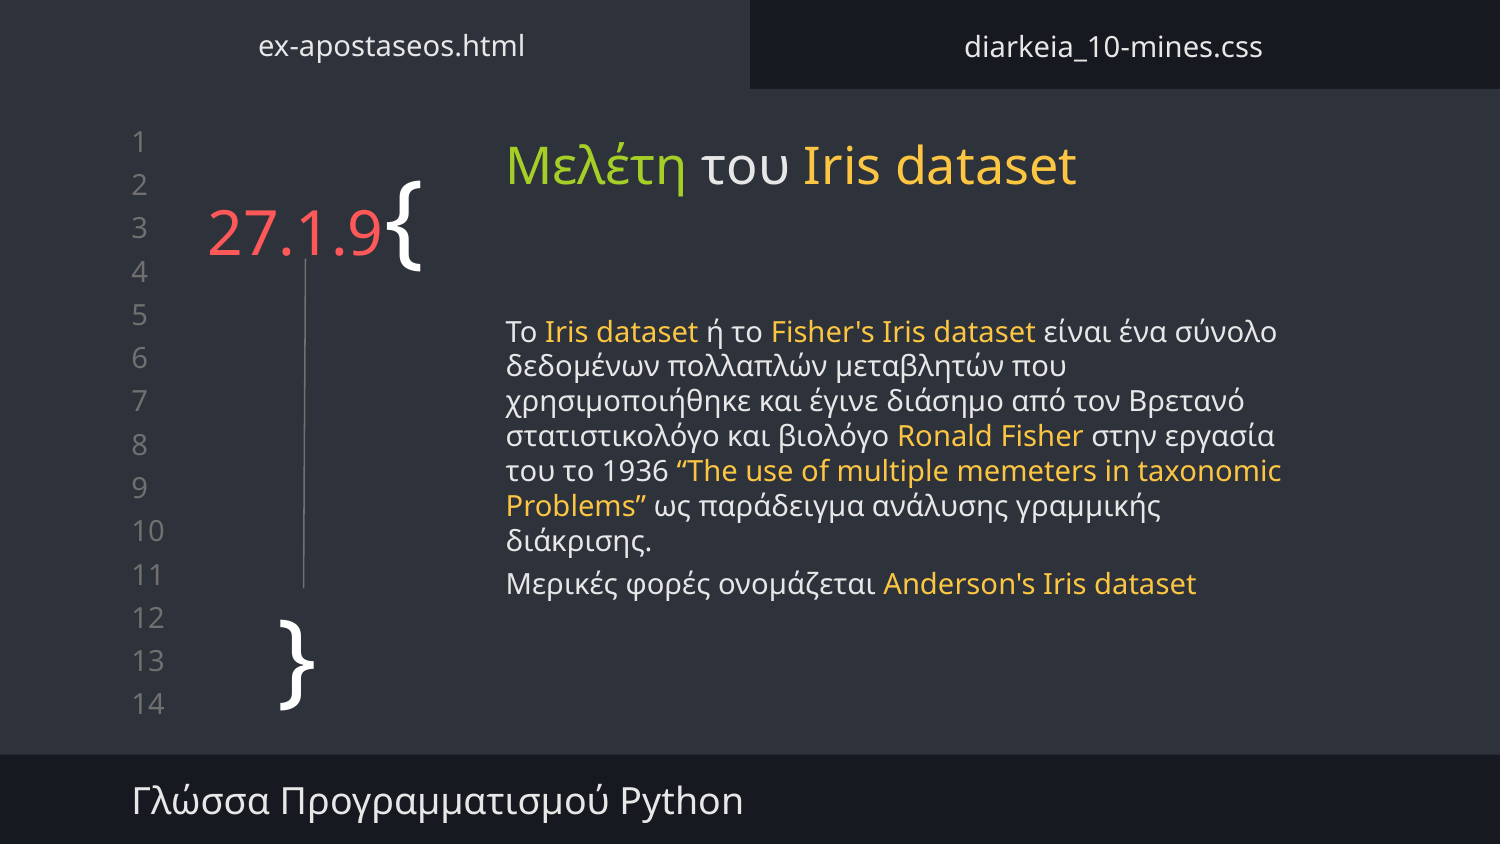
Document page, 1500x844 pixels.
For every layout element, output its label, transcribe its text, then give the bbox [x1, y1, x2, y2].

title 27.1.9{ [161, 123, 470, 305]
subtitle ex-apostaseos.html [16, 15, 767, 74]
subtitle diarkeia_10-mines.css [738, 16, 1489, 75]
text_box } [262, 588, 346, 717]
subtitle Γλώσσα Προγραμματισμού Python [116, 770, 915, 829]
subtitle Το Iris dataset ή το Fisher's Iris dataset είναι ένα σύνολο δεδομένων πολλαπλών μεταβλητών που χρησιμοποιήθηκε και έγινε διάσημο από τον Βρετανό στατιστικολόγο και βιολόγο Ronald Fisher στην εργασία του το 1936 “The use of multiple memeters in taxonomic Problems” ως παράδειγμα ανάλυσης γραμμικής διάκρισης. Μερικές φορές ονομάζεται Anderson's Iris dataset [490, 285, 1300, 629]
title Μελέτη του Iris dataset [490, 119, 1461, 208]
